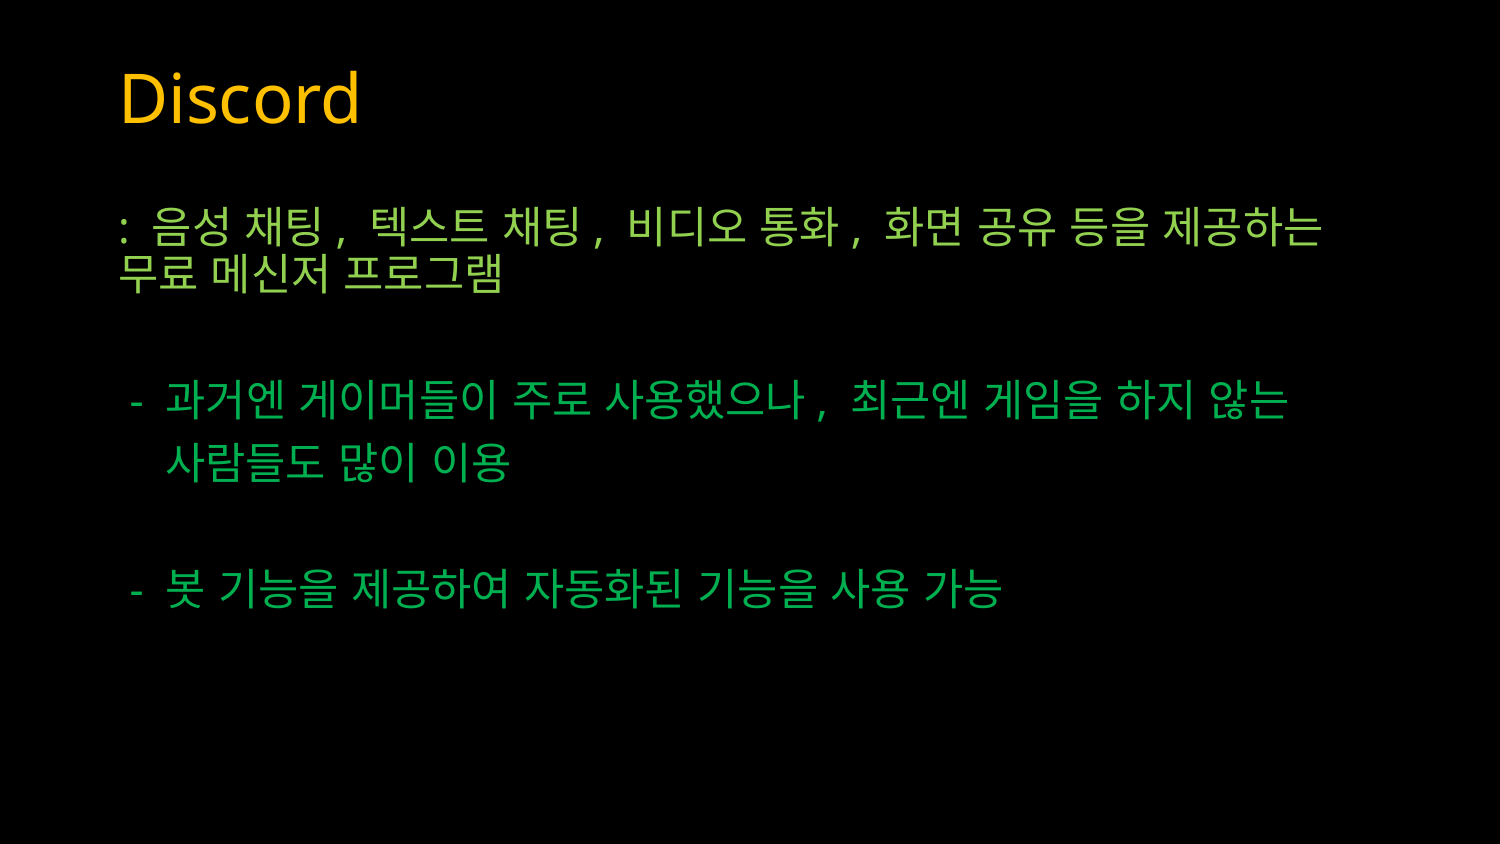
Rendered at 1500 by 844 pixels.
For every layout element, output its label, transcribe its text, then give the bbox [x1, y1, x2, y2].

list : 음성 채팅, 텍스트 채팅, 비디오 통화, 화면 공유 등을 제공하는 무료 메신저 프로그램 - 과거엔 게이머들이 주로 사용했으나, 최근엔 게임을 하지 않는 사람들도 많이 이용 - 봇 기능을 제공하여 자동화된 기능을 사용 가능 [103, 198, 1397, 760]
title Discord [103, 44, 1397, 159]
